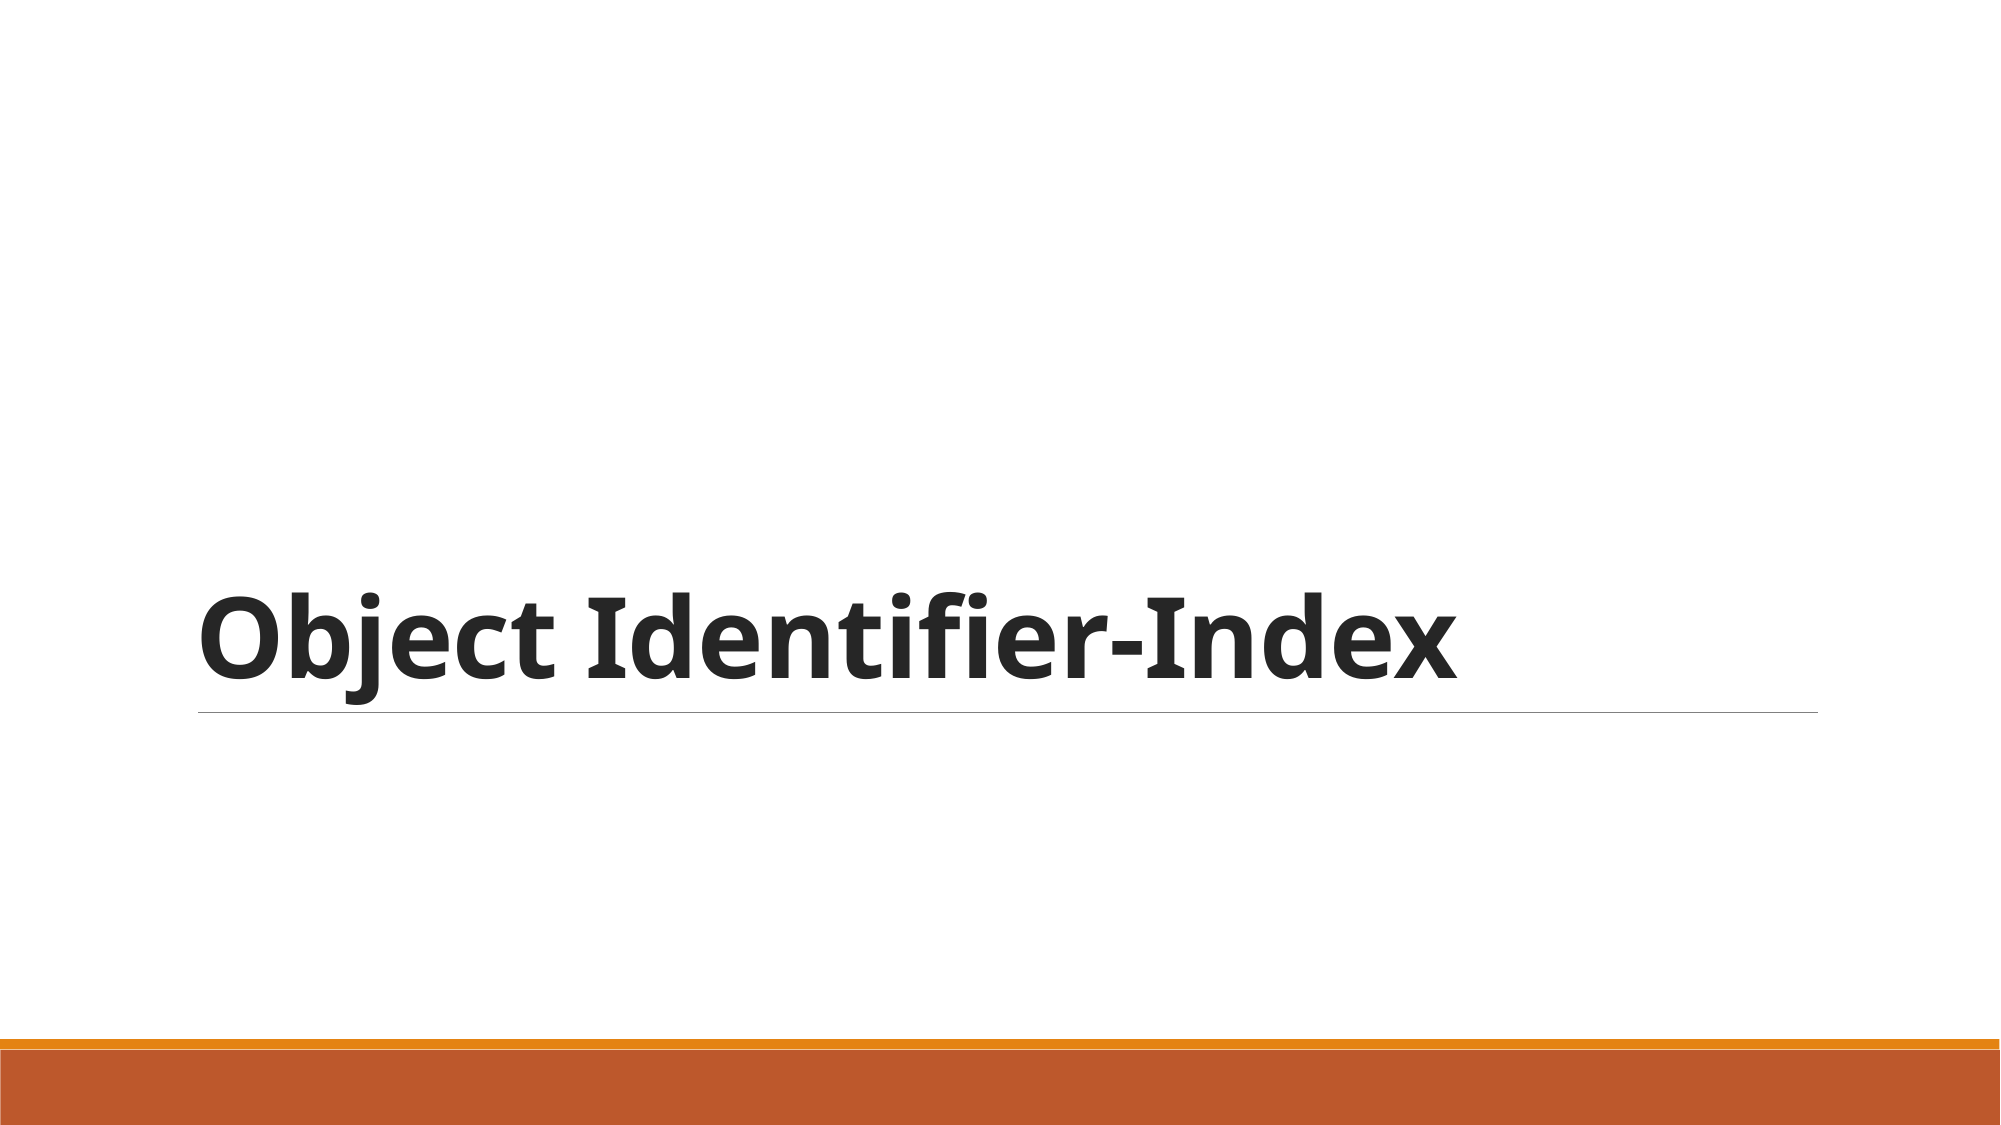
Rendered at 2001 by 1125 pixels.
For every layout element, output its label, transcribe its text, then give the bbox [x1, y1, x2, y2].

title Object Identifier-Index [180, 124, 1871, 710]
